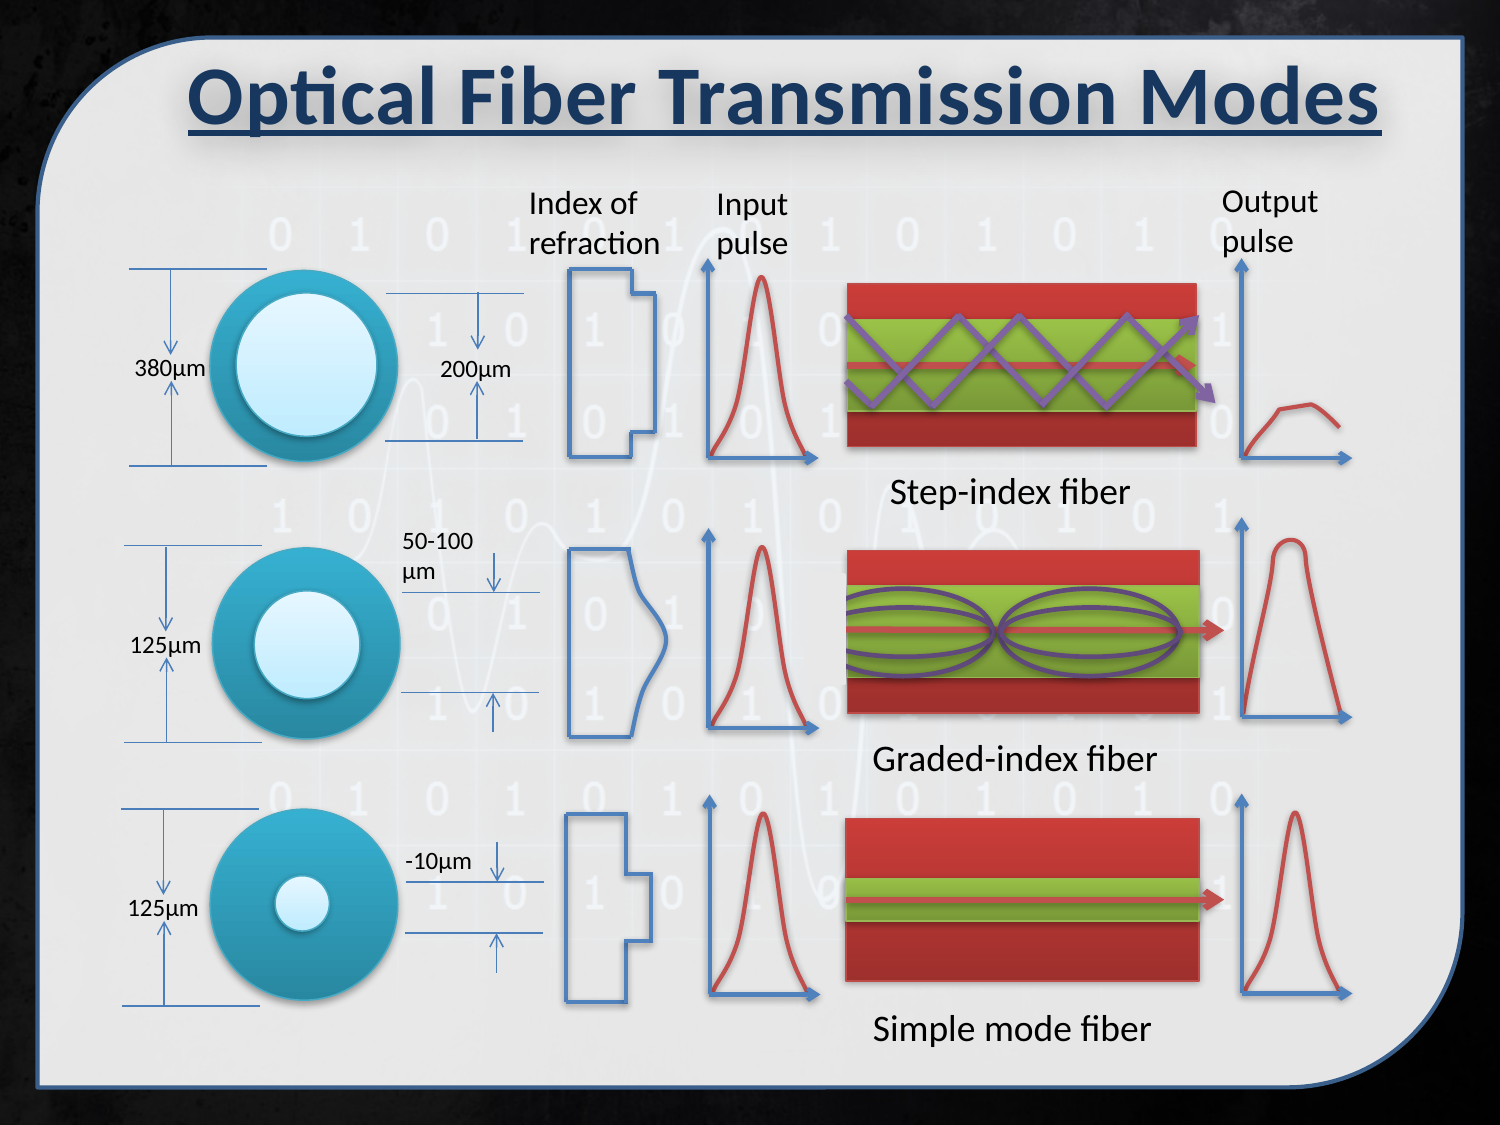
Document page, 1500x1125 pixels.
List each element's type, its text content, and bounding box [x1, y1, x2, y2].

text_box [35, 35, 1465, 1090]
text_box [114, 523, 1353, 788]
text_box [112, 793, 1353, 1058]
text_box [119, 171, 1353, 521]
picture [0, 0, 1500, 1125]
text_box Optical Fiber Transmission Modes [147, 33, 1422, 149]
